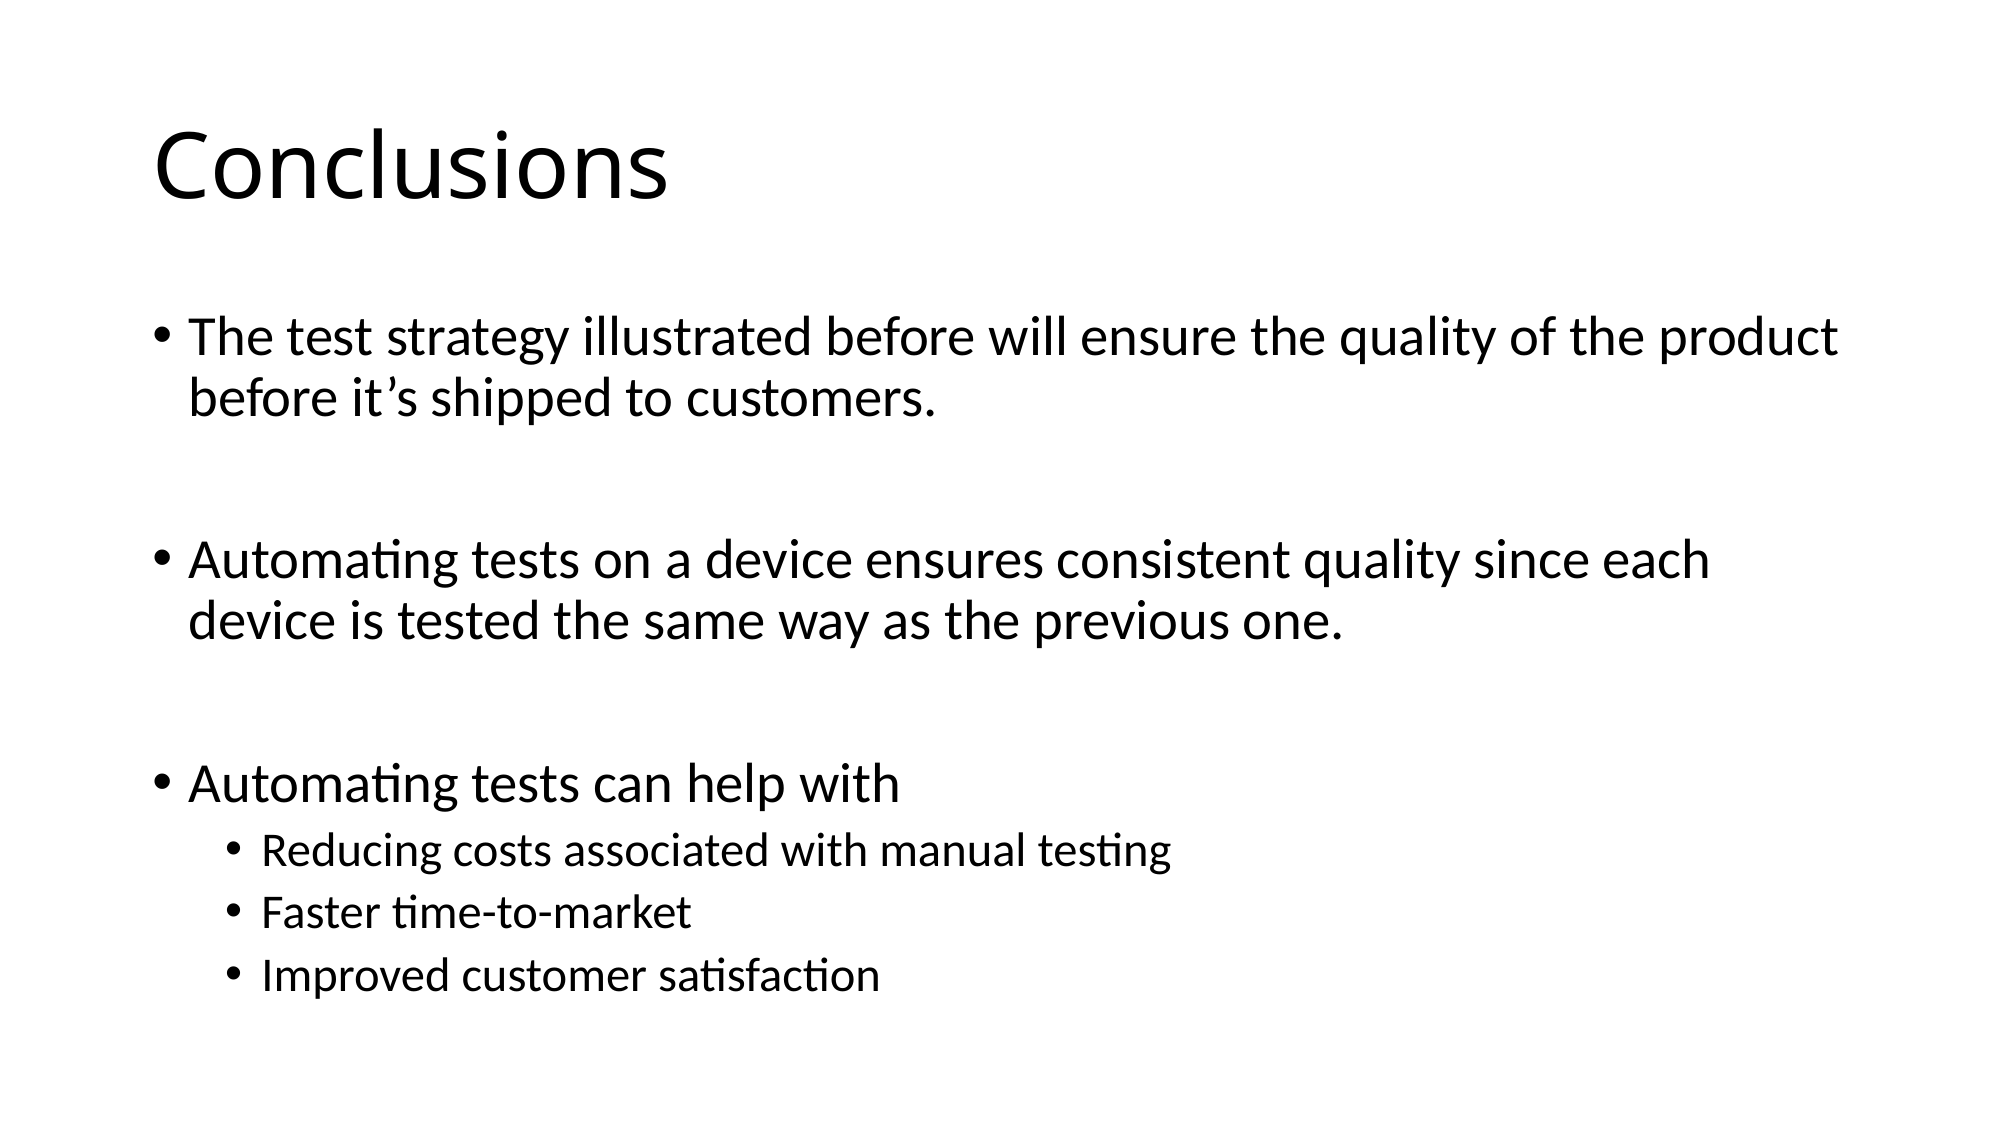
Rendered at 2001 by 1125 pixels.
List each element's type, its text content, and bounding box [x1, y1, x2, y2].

list The test strategy illustrated before will ensure the quality of the product before it’s shipped to customers. Automating tests on a device ensures consistent quality since each device is tested the same way as the previous one. Automating tests can help with Reducing costs associated with manual testing Faster time-to-market Improved customer satisfaction [137, 299, 1863, 1014]
title Conclusions [137, 59, 1863, 278]
